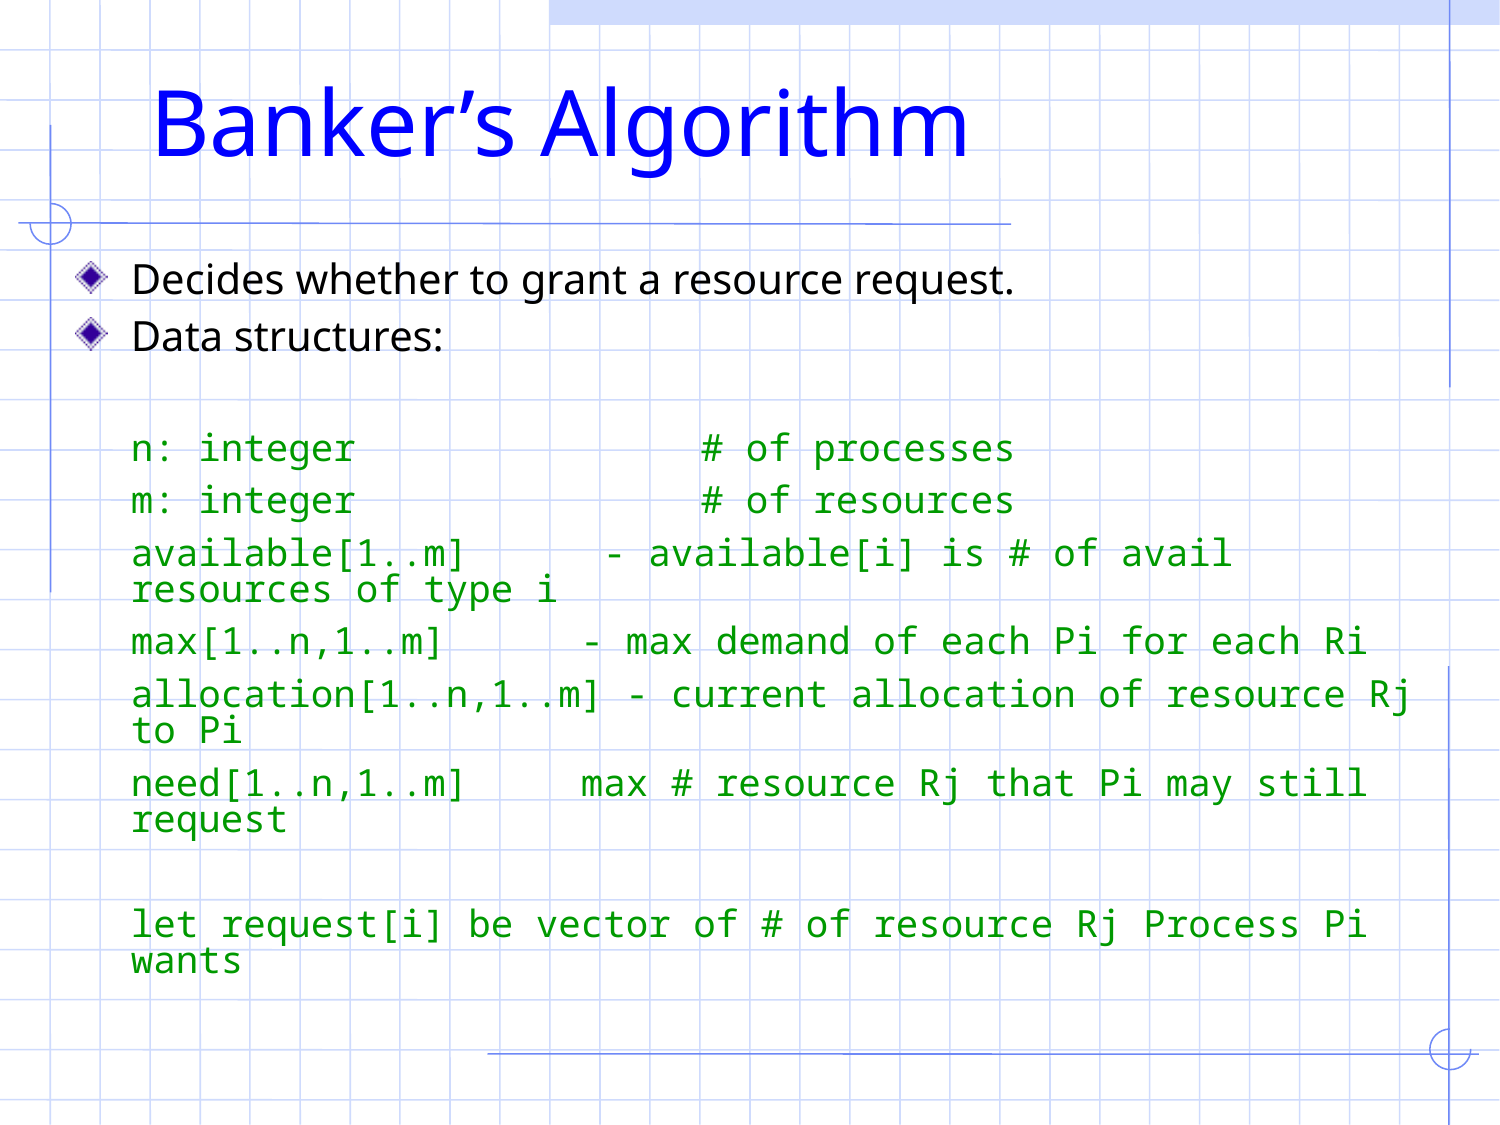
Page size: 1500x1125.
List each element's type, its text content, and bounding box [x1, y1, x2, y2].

list Decides whether to grant a resource request. Data structures: n: integer # of processes m: integer # of resources available[1..m] - available[i] is # of avail resources of type i max[1..n,1..m] - max demand of each Pi for each Ri allocation[1..n,1..m] - current allocation of resource Rj to Pi need[1..n,1..m] max # resource Rj that Pi may still request let request[i] be vector of # of resource Rj Process Pi wants [74, 262, 1425, 1005]
picture [75, 261, 108, 294]
picture [75, 317, 108, 351]
title Banker’s Algorithm [149, 0, 1425, 236]
